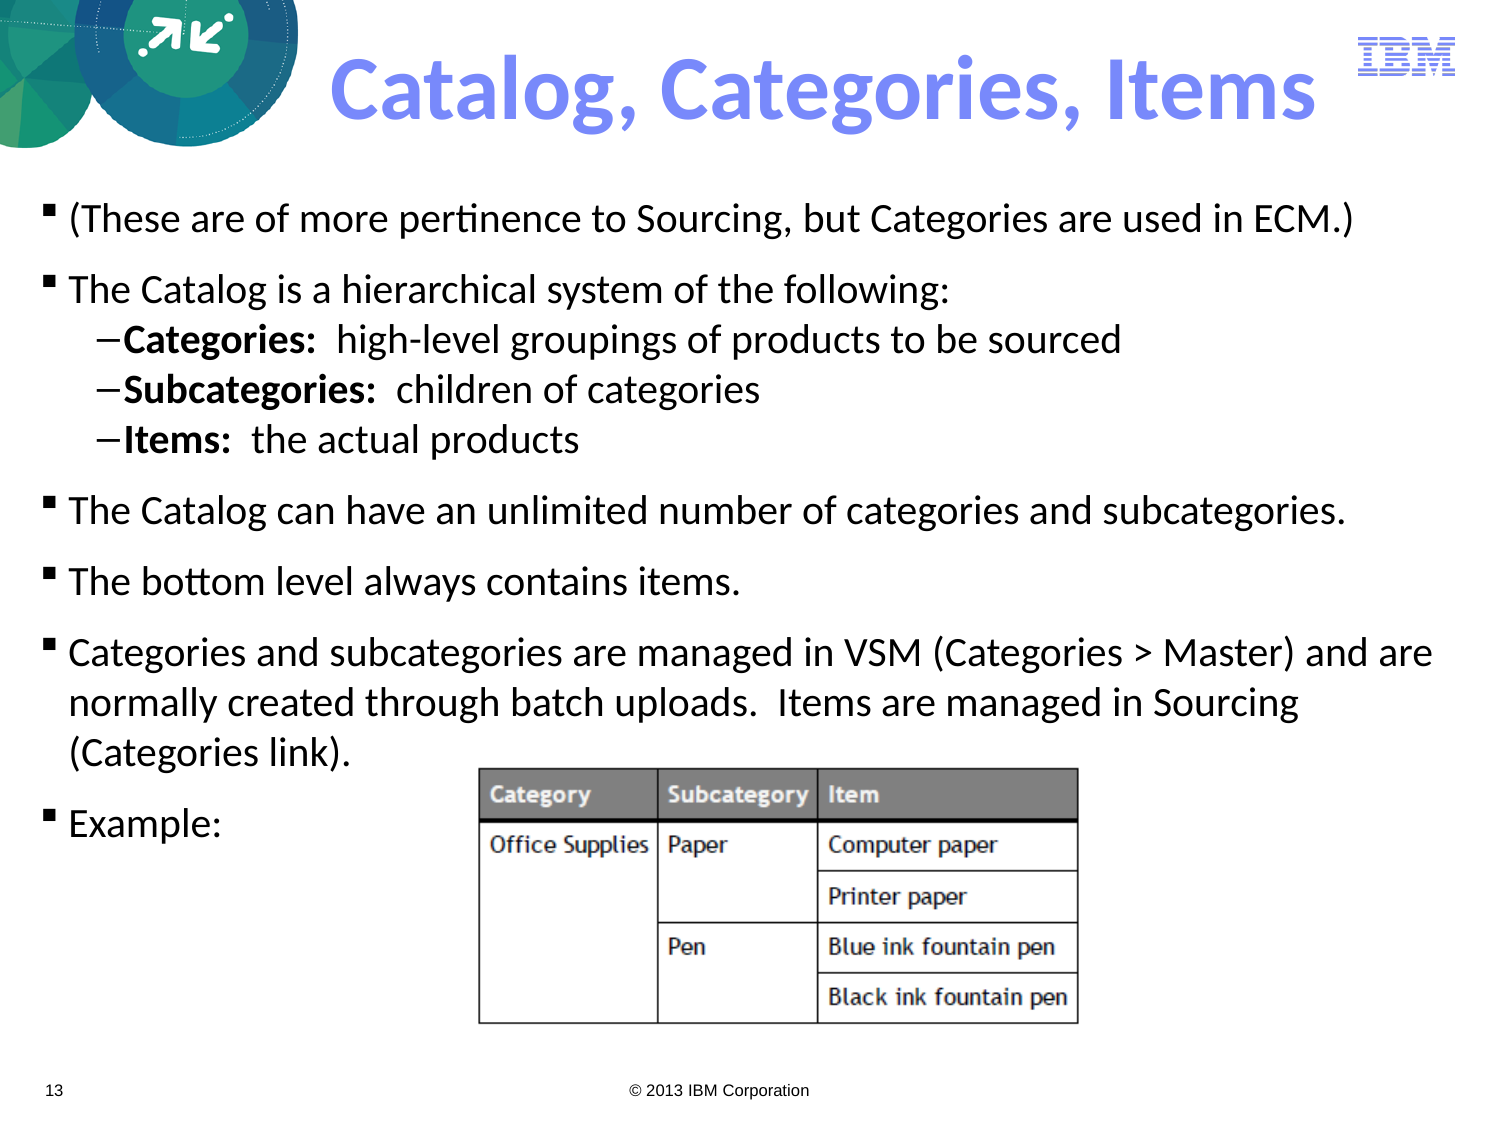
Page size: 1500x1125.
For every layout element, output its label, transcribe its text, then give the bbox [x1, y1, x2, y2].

picture [1358, 37, 1455, 76]
list (These are of more pertinence to Sourcing, but Categories are used in ECM.) The Catalog is a hierarchical system of the following: Categories: high-level groupings of products to be sourced Subcategories: children of categories Items: the actual products The Catalog can have an unlimited number of categories and subcategories. The bottom level always contains items. Categories and subcategories are managed in VSM (Categories > Master) and are normally created through batch uploads. Items are managed in Sourcing (Categories link). Example: [24, 112, 1450, 1075]
picture [474, 762, 1082, 1032]
picture [0, 0, 313, 192]
slide_number 13 [29, 1072, 91, 1103]
title Catalog, Categories, Items [295, 32, 1338, 112]
